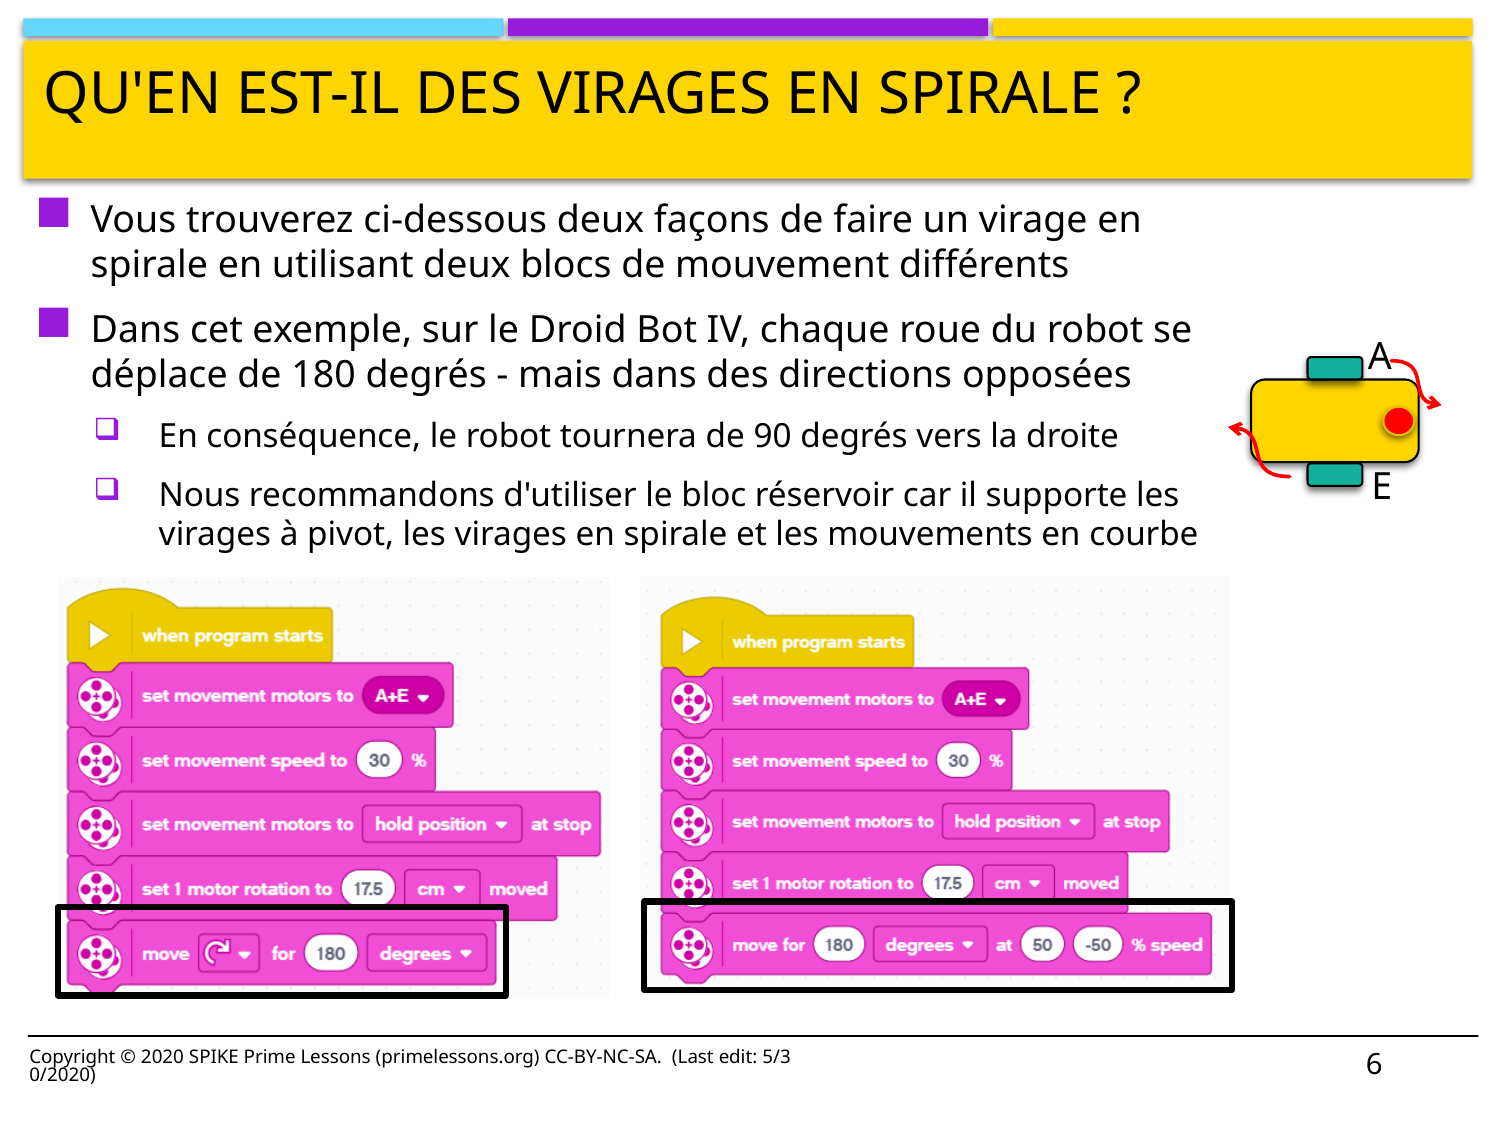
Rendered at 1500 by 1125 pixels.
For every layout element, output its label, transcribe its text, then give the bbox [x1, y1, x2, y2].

footer Copyright © 2020 SPIKE Prime Lessons (primelessons.org) CC-BY-NC-SA. (Last edit: 5/30/2020) [14, 1036, 814, 1097]
picture [56, 577, 609, 999]
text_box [1227, 324, 1443, 516]
slide_number 6 [1351, 1037, 1478, 1098]
picture [639, 576, 1229, 997]
title QU'EN EST-IL DES virages en spirale ? [28, 48, 1464, 172]
list Vous trouverez ci-dessous deux façons de faire un virage en spirale en utilisant deux blocs de mouvement différents Dans cet exemple, sur le Droid Bot IV, chaque roue du robot se déplace de 180 degrés - mais dans des directions opposées En conséquence, le robot tournera de 90 degrés vers la droite Nous recommandons d'utiliser le bloc réservoir car il supporte les virages à pivot, les virages en spirale et les mouvements en courbe [25, 187, 1237, 802]
